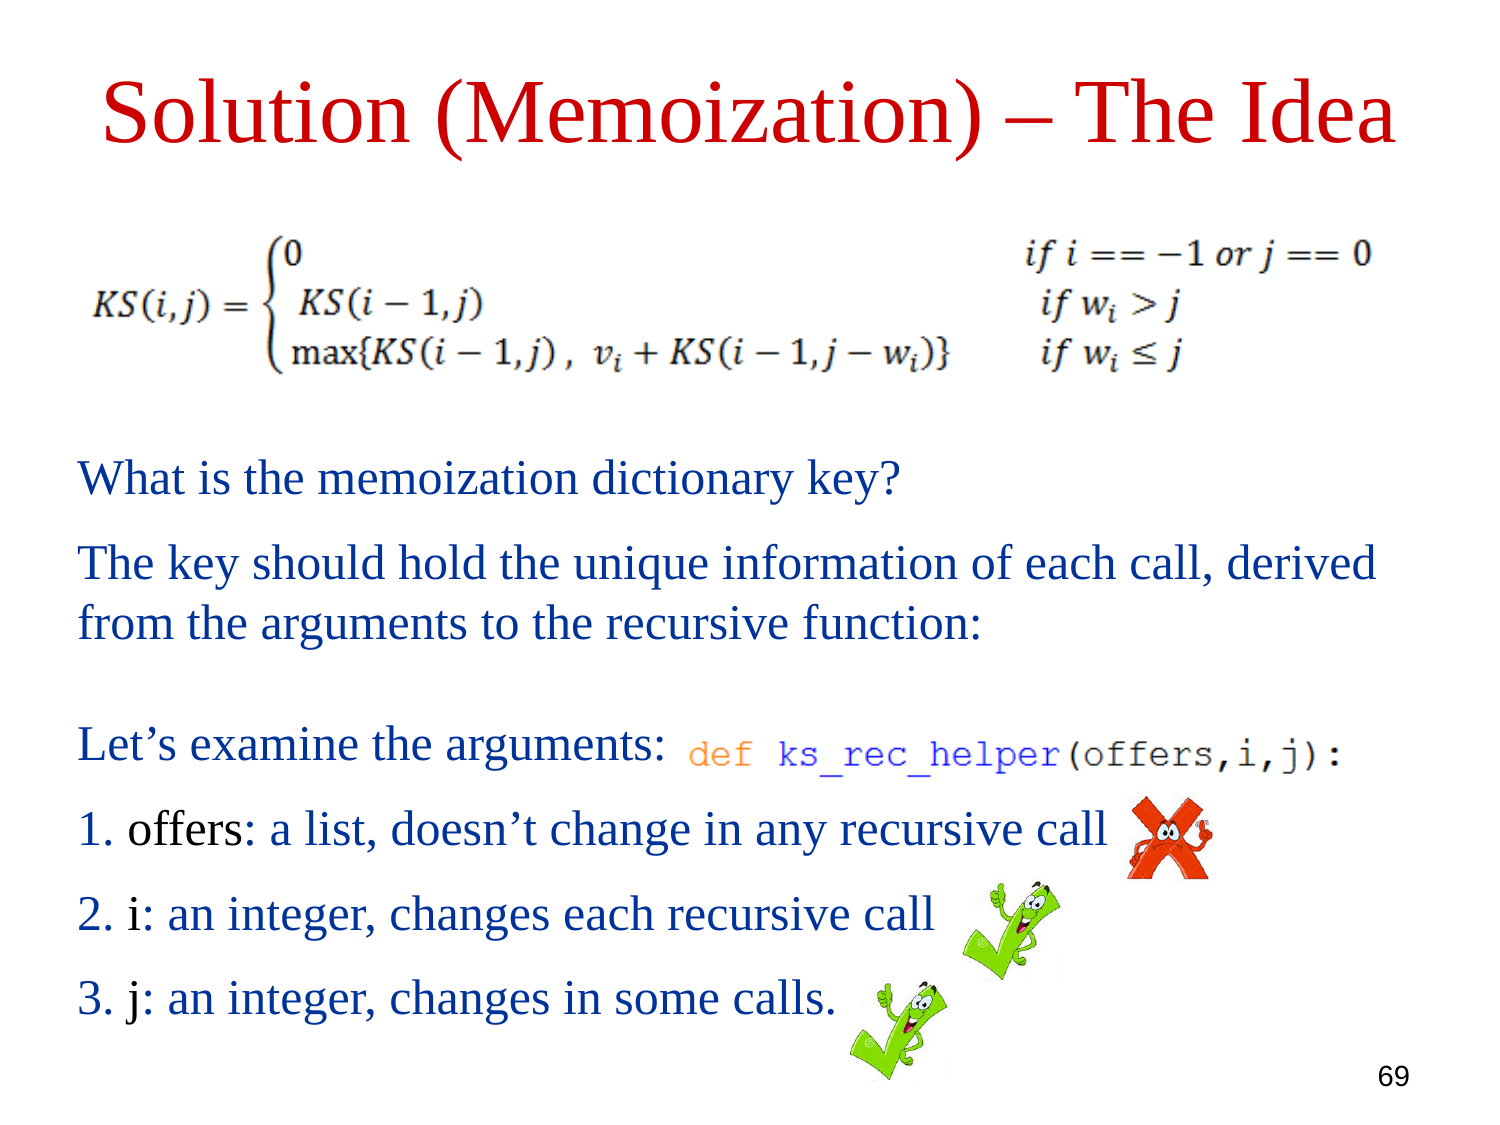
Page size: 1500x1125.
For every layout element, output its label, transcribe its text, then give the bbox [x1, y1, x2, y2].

picture [687, 724, 1346, 782]
text_box Solution (Memoization) – The Idea [74, 12, 1425, 200]
picture [849, 974, 951, 1082]
text_box 69 [1074, 1050, 1425, 1088]
picture [962, 874, 1063, 982]
text_box What is the memoization dictionary key? The key should hold the unique information of each call, derived from the arguments to the recursive function: Let’s examine the arguments: 1. offers: a list, doesn’t change in any recursive call 2. i: an integer, changes each recursive call 3. j: an integer, changes in some calls. [62, 437, 1413, 1033]
picture [1124, 787, 1213, 884]
picture [87, 199, 1384, 401]
